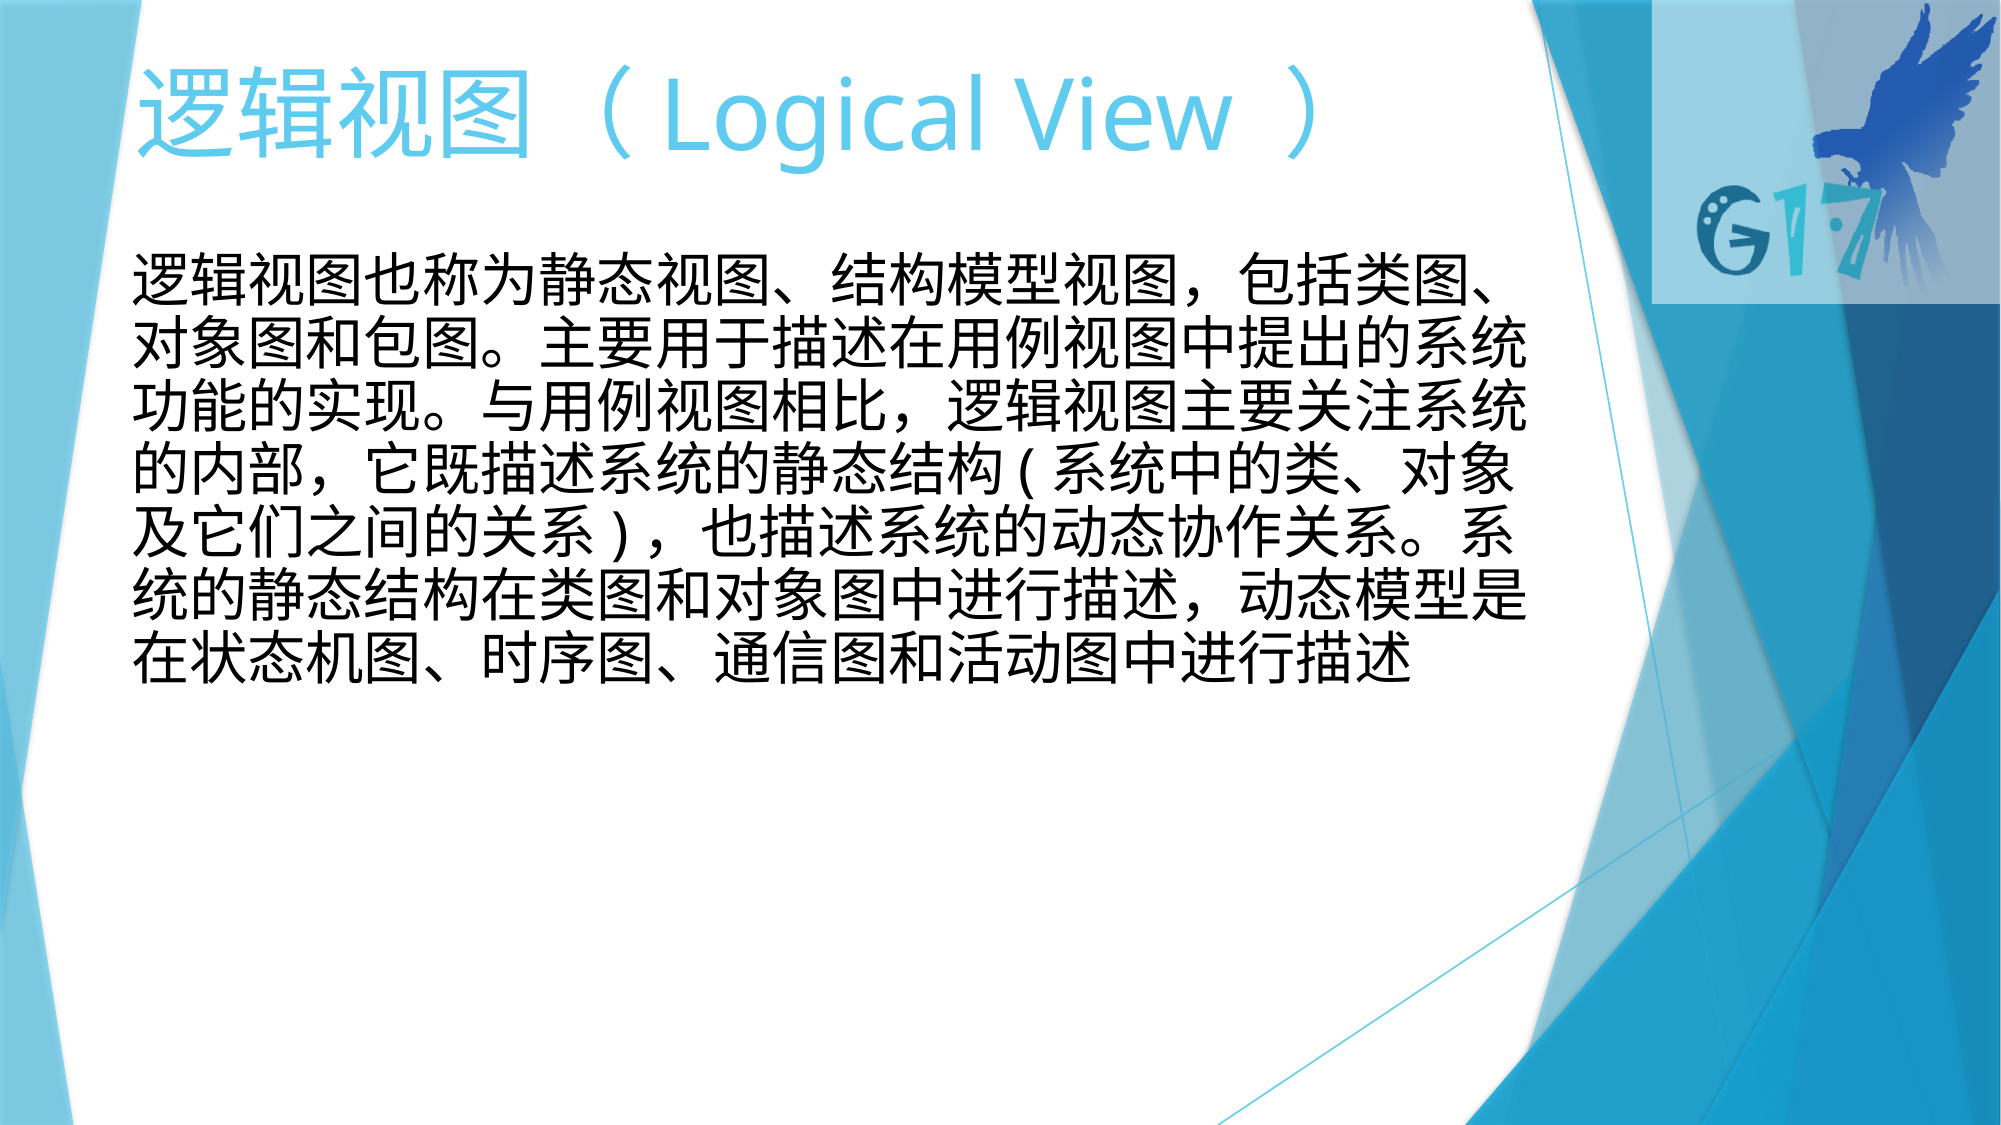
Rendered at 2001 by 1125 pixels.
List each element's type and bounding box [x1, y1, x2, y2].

text_box [0, 0, 2000, 1125]
